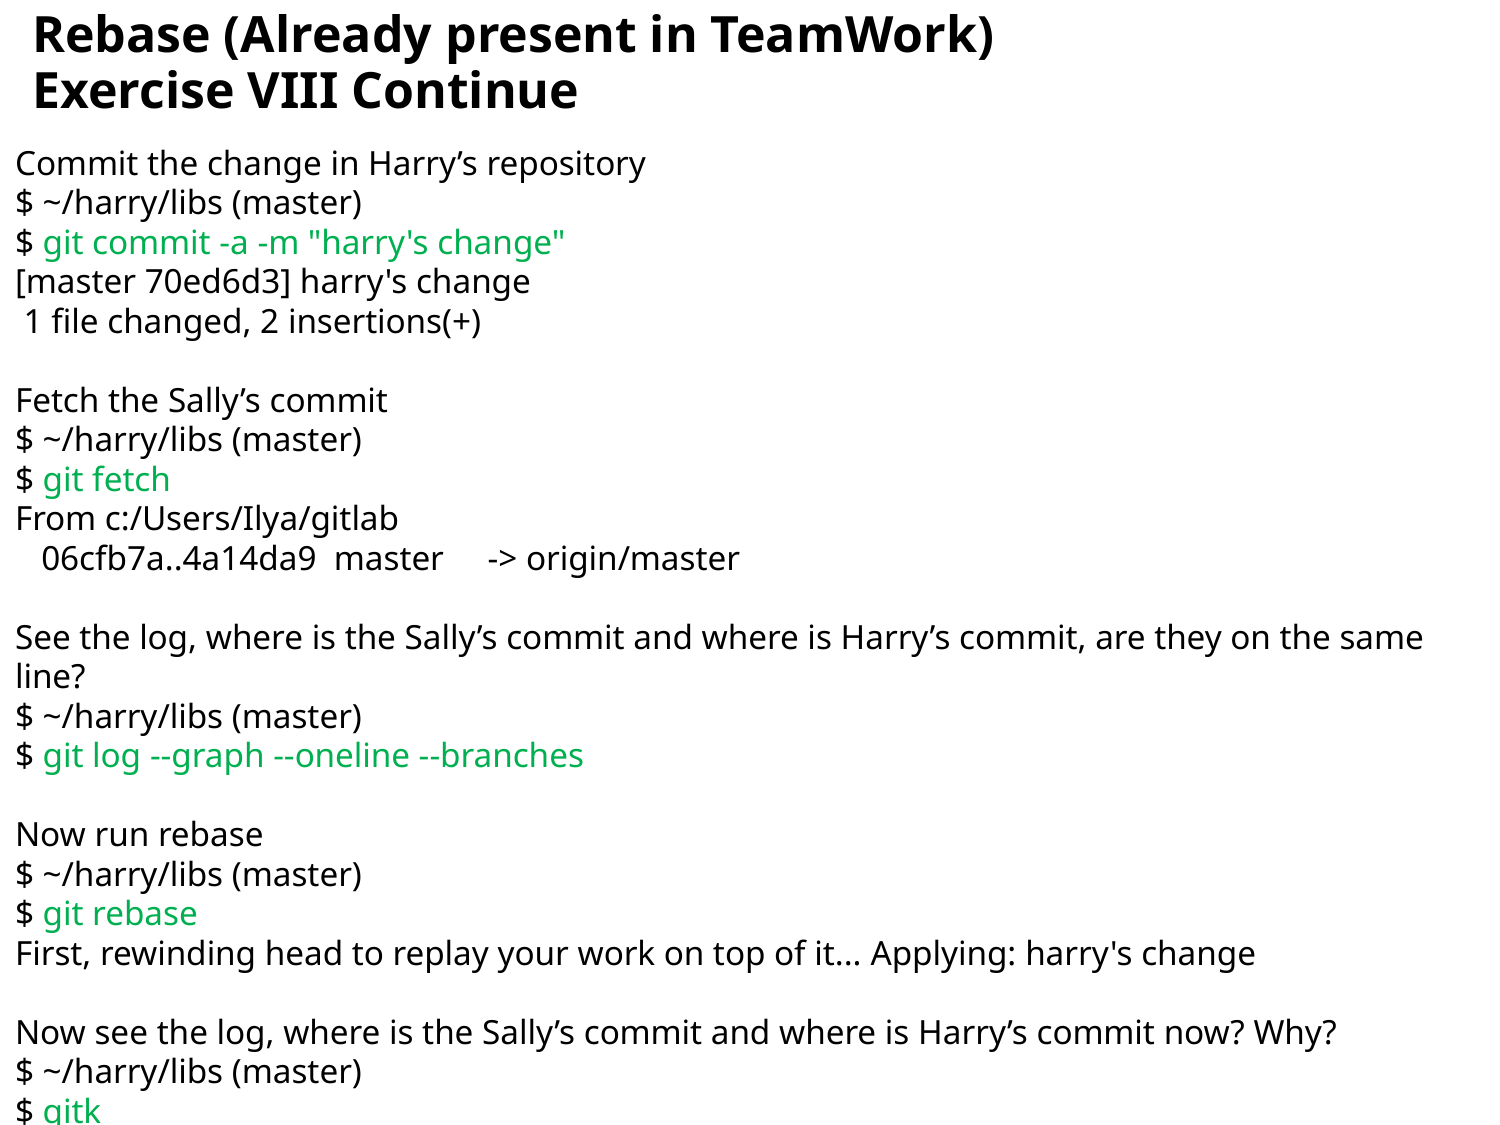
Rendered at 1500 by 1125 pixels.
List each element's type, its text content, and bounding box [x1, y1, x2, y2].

text_box Rebase (Already present in TeamWork) Exercise VIII Continue [17, 0, 1486, 129]
text_box Commit the change in Harry’s repository $ ~/harry/libs (master) $ git commit -a -m "harry's change" [master 70ed6d3] harry's change 1 file changed, 2 insertions(+) Fetch the Sally’s commit $ ~/harry/libs (master) $ git fetch From c:/Users/Ilya/gitlab 06cfb7a..4a14da9 master -> origin/master See the log, where is the Sally’s commit and where is Harry’s commit, are they on the same line? $ ~/harry/libs (master) $ git log --graph --oneline --branches Now run rebase $ ~/harry/libs (master) $ git rebase First, rewinding head to replay your work on top of it... Applying: harry's change Now see the log, where is the Sally’s commit and where is Harry’s commit now? Why? $ ~/harry/libs (master) $ gitk [0, 136, 1500, 1125]
